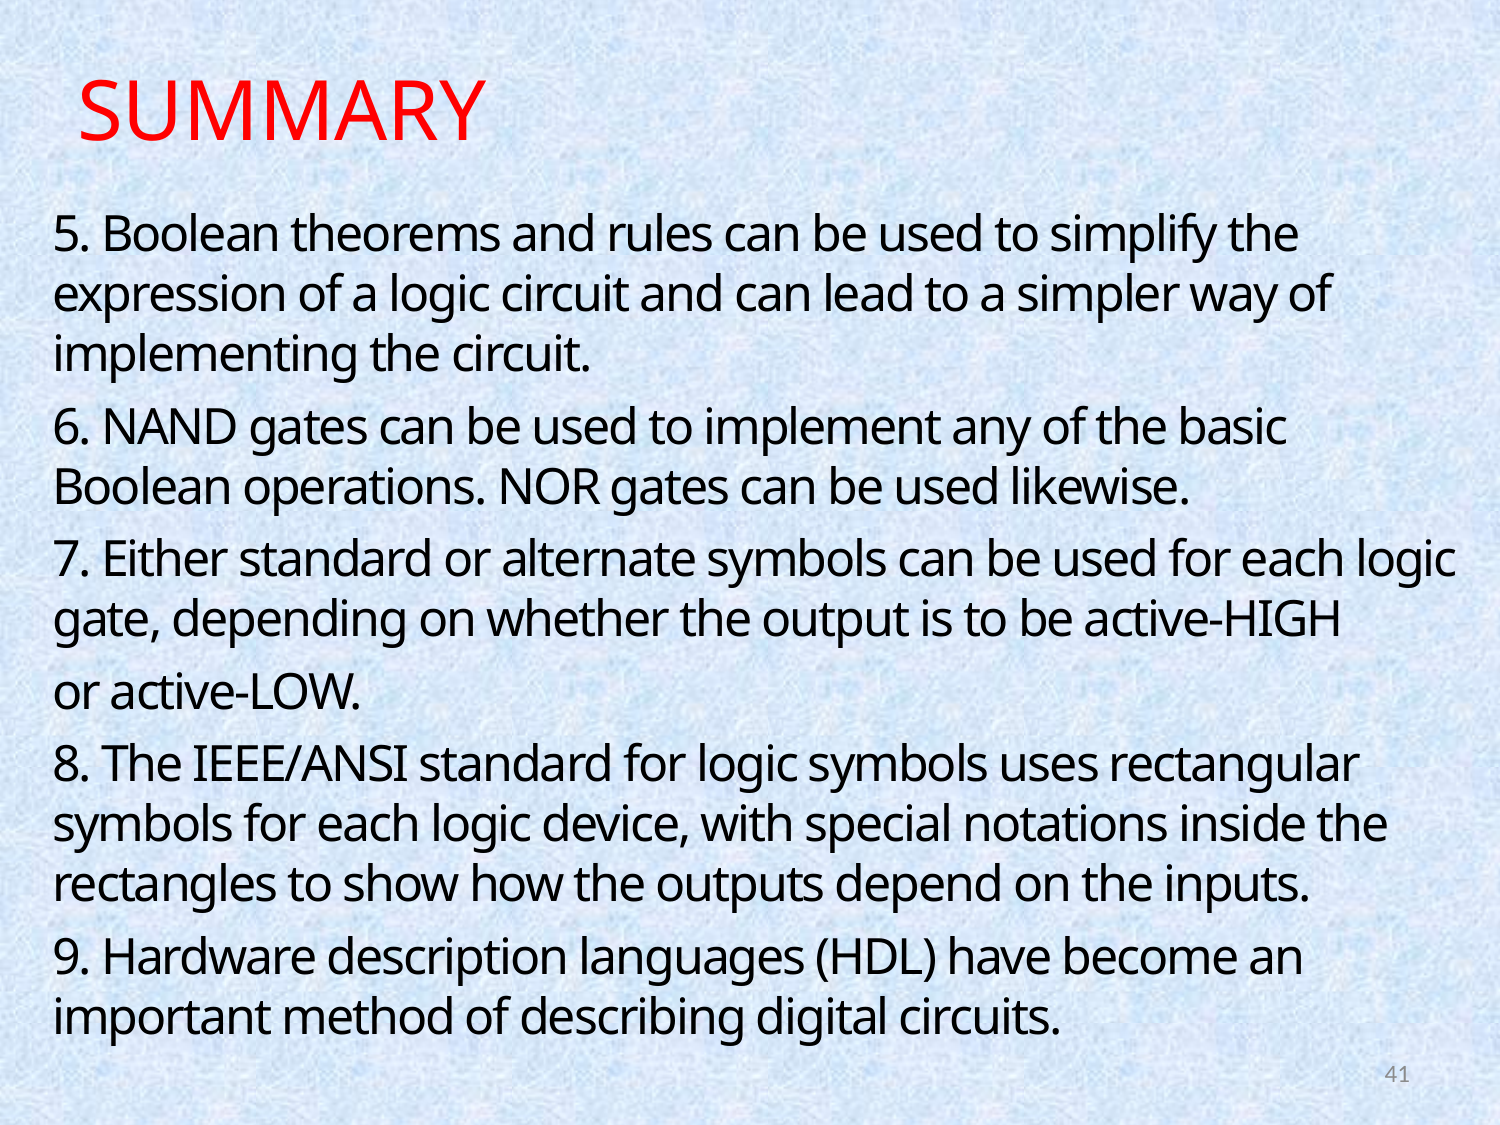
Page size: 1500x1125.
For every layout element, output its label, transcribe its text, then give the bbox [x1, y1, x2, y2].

picture [0, 0, 1500, 1125]
text_box SUMMARY [62, 50, 1288, 165]
text_box 5. Boolean theorems and rules can be used to simplify the expression of a logic circuit and can lead to a simpler way of implementing the circuit. 6. NAND gates can be used to implement any of the basic Boolean operations. NOR gates can be used likewise. 7. Either standard or alternate symbols can be used for each logic gate, depending on whether the output is to be active-HIGH or active-LOW. 8. The IEEE/ANSI standard for logic symbols uses rectangular symbols for each logic device, with special notations inside the rectangles to show how the outputs depend on the inputs. 9. Hardware description languages (HDL) have become an important method of describing digital circuits. [37, 194, 1475, 1052]
slide_number 41 [1074, 1052, 1425, 1103]
